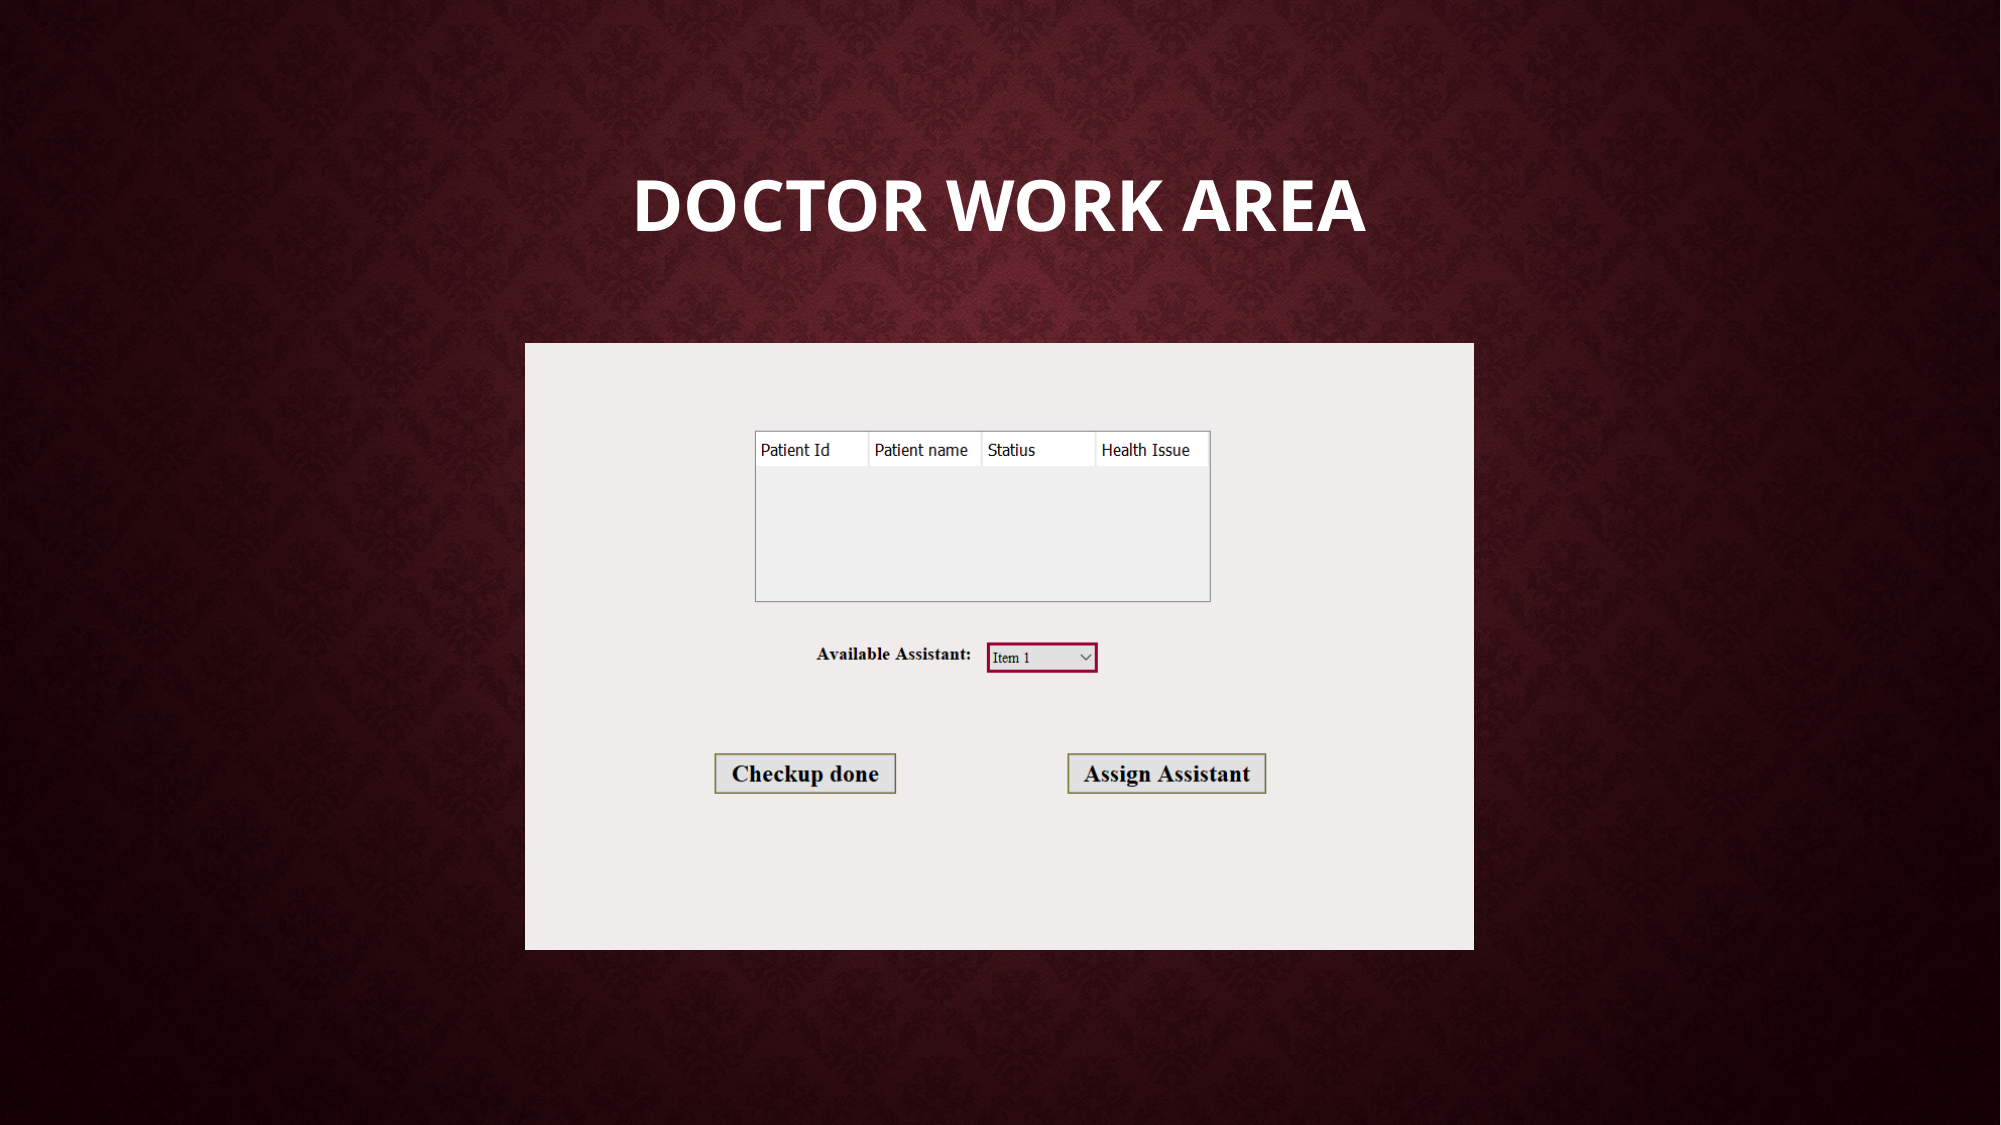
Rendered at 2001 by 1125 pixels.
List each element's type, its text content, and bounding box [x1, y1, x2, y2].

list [524, 343, 1474, 951]
title Doctor Work Area [149, 99, 1849, 318]
